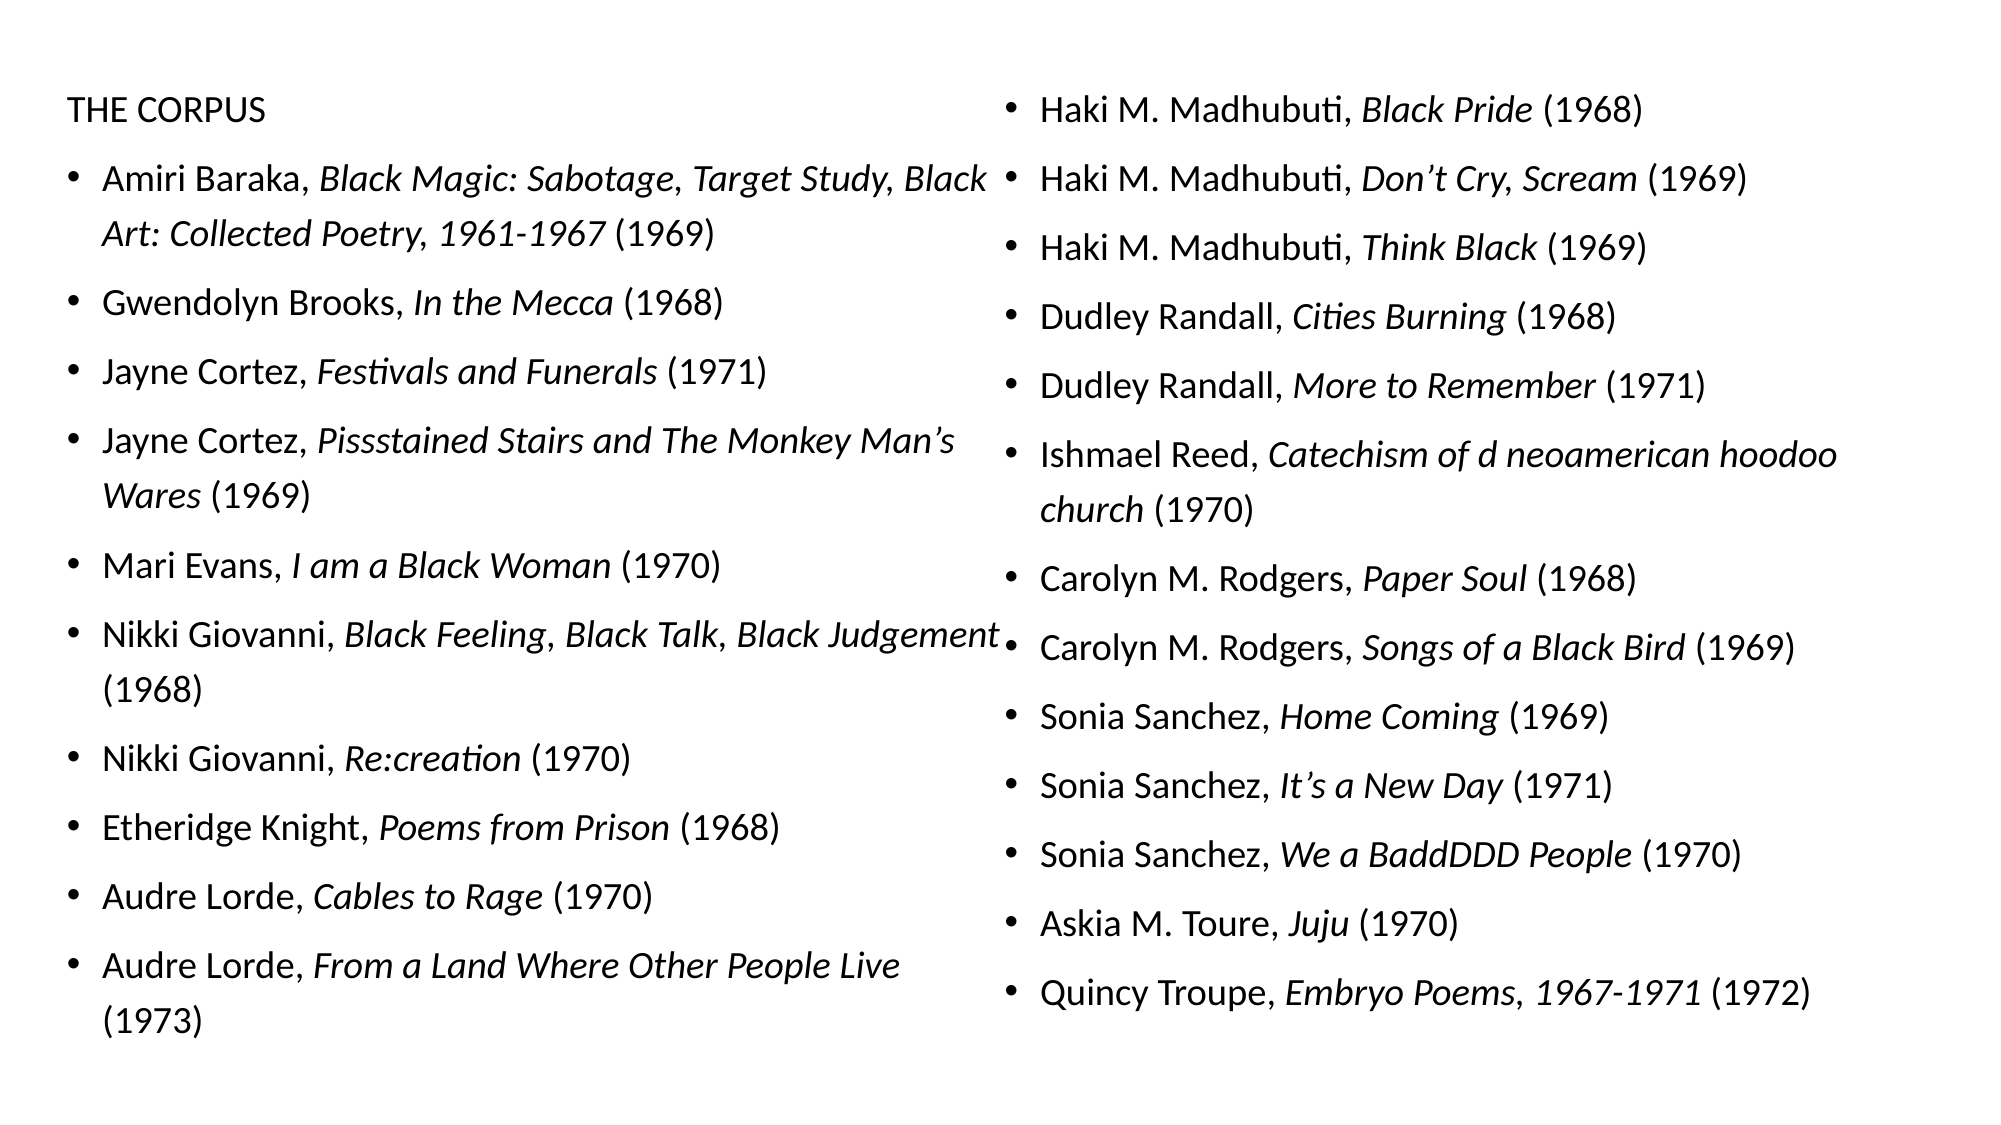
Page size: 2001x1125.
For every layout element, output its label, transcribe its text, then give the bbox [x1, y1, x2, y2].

list THE CORPUS Amiri Baraka, Black Magic: Sabotage, Target Study, Black Art: Collected Poetry, 1961-1967 (1969) Gwendolyn Brooks, In the Mecca (1968) Jayne Cortez, Festivals and Funerals (1971) Jayne Cortez, Pissstained Stairs and The Monkey Man’s Wares (1969) Mari Evans, I am a Black Woman (1970) Nikki Giovanni, Black Feeling, Black Talk, Black Judgement (1968) Nikki Giovanni, Re:creation (1970) Etheridge Knight, Poems from Prison (1968) Audre Lorde, Cables to Rage (1970) Audre Lorde, From a Land Where Other People Live (1973) Haki M. Madhubuti, Black Pride (1968) Haki M. Madhubuti, Don’t Cry, Scream (1969) Haki M. Madhubuti, Think Black (1969) Dudley Randall, Cities Burning (1968) Dudley Randall, More to Remember (1971) Ishmael Reed, Catechism of d neoamerican hoodoo church (1970) Carolyn M. Rodgers, Paper Soul (1968) Carolyn M. Rodgers, Songs of a Black Bird (1969) Sonia Sanchez, Home Coming (1969) Sonia Sanchez, It’s a New Day (1971) Sonia Sanchez, We a BaddDDD People (1970) Askia M. Toure, Juju (1970) Quincy Troupe, Embryo Poems, 1967-1971 (1972) [51, 67, 1958, 1064]
